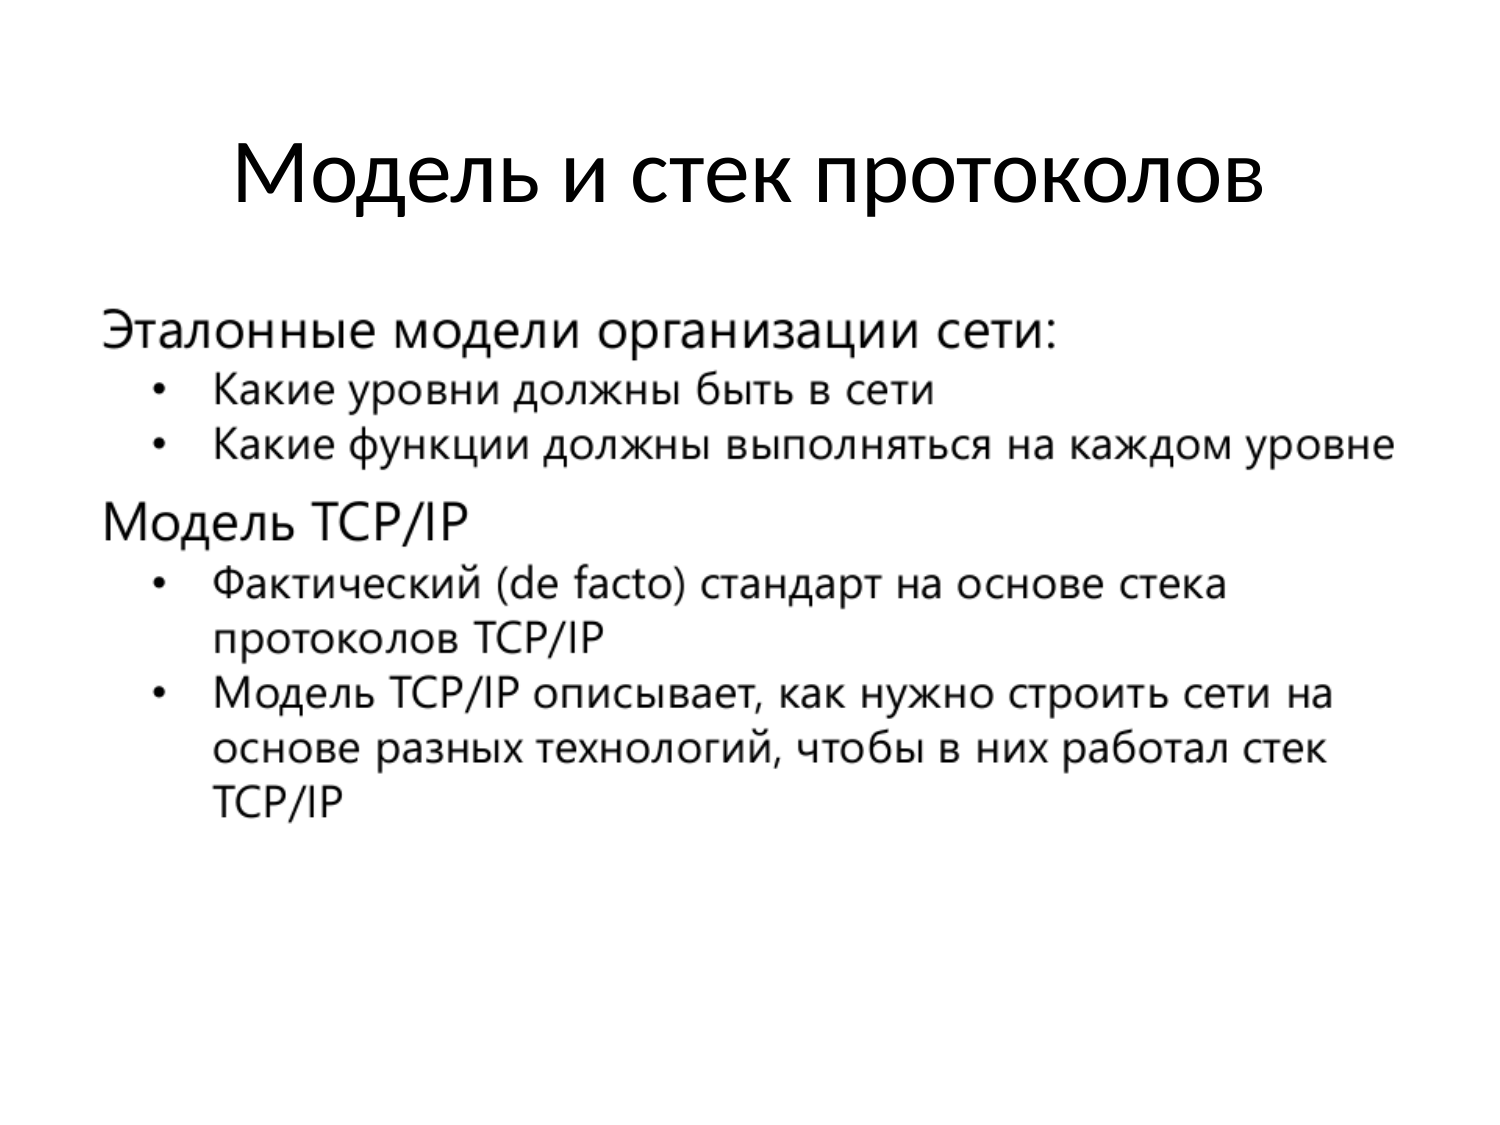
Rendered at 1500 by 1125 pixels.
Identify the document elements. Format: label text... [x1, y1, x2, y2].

title Модель и стек протоколов TCP/IP [112, 99, 1388, 246]
picture [66, 248, 1434, 877]
